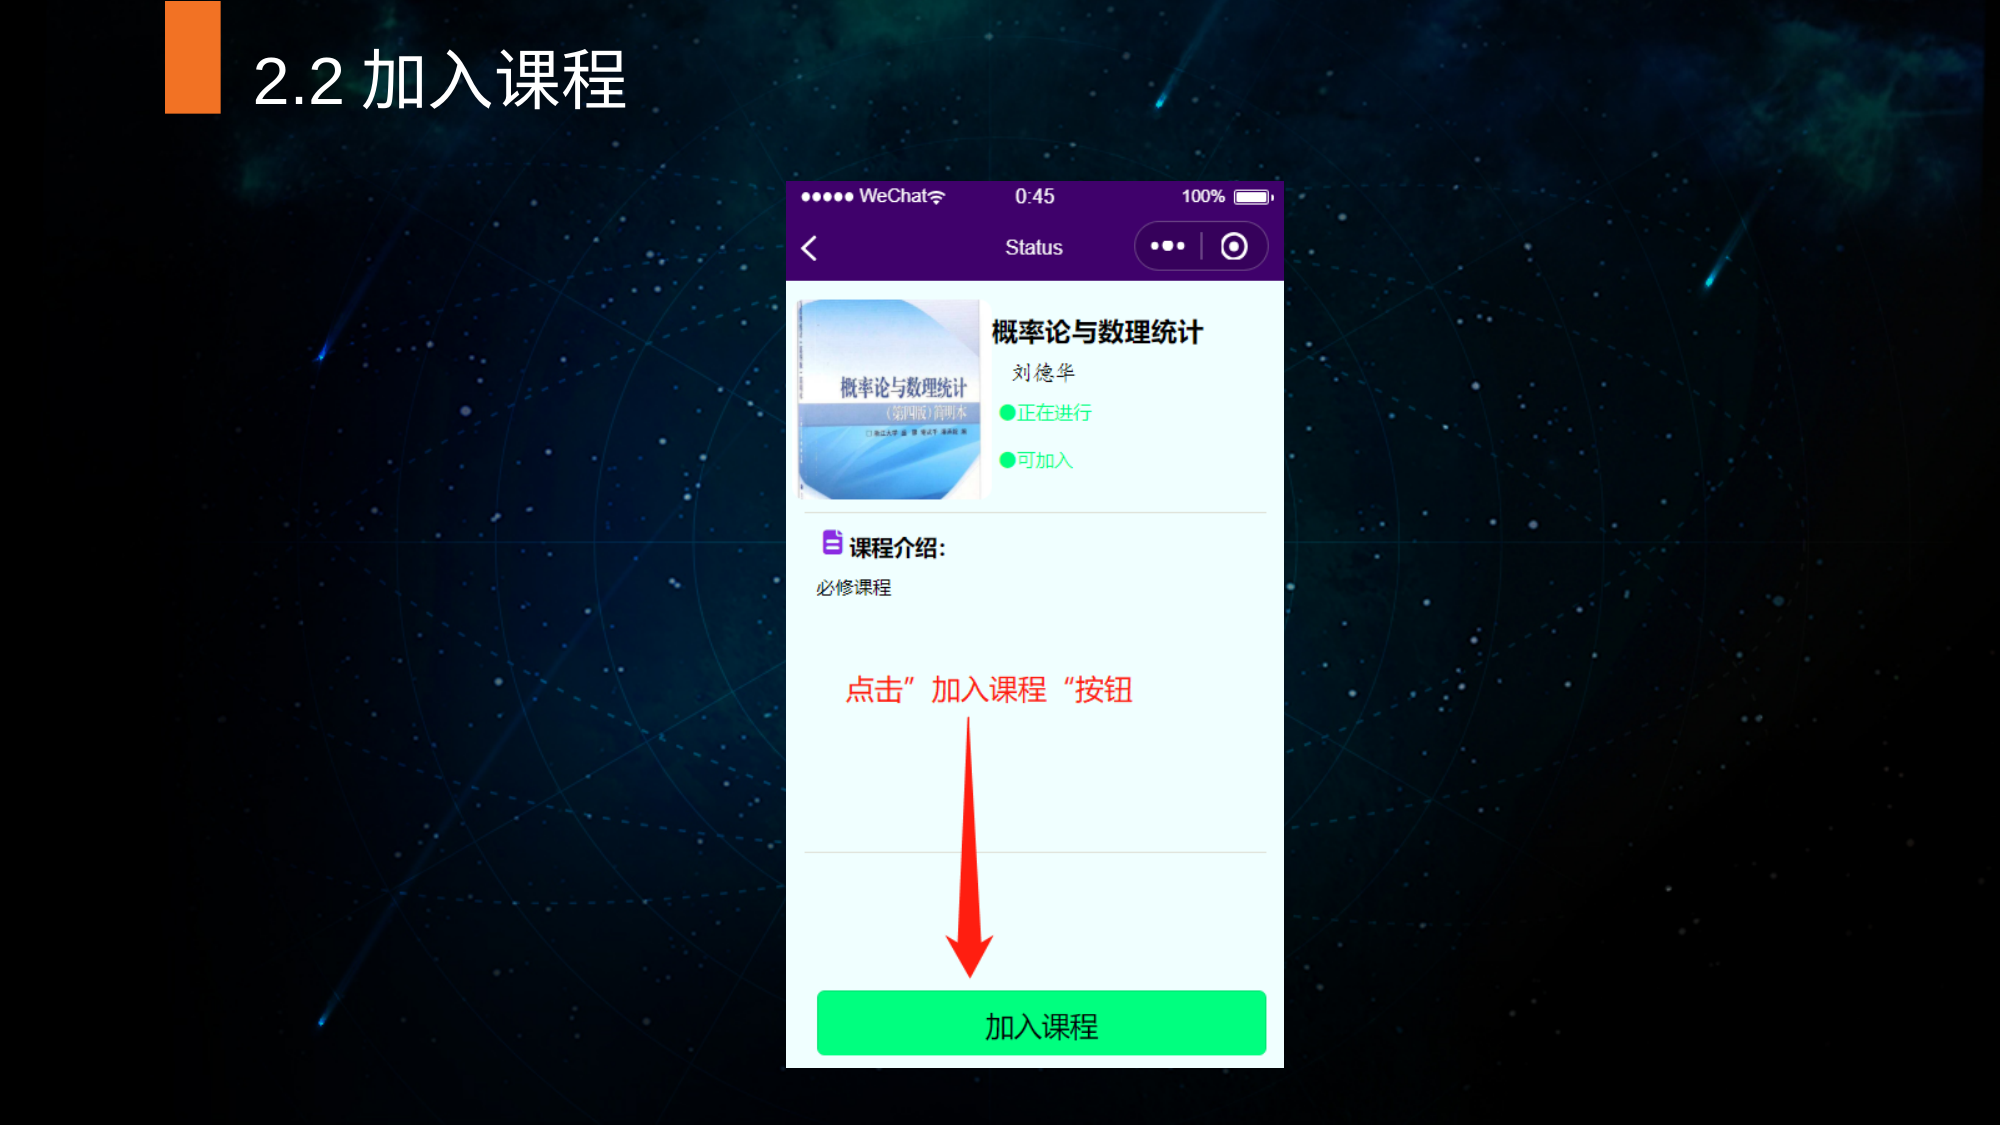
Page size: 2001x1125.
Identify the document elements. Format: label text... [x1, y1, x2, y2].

text_box [165, 1, 221, 114]
text_box 2.2加入课程 [237, 30, 643, 126]
picture [0, 0, 2000, 1125]
